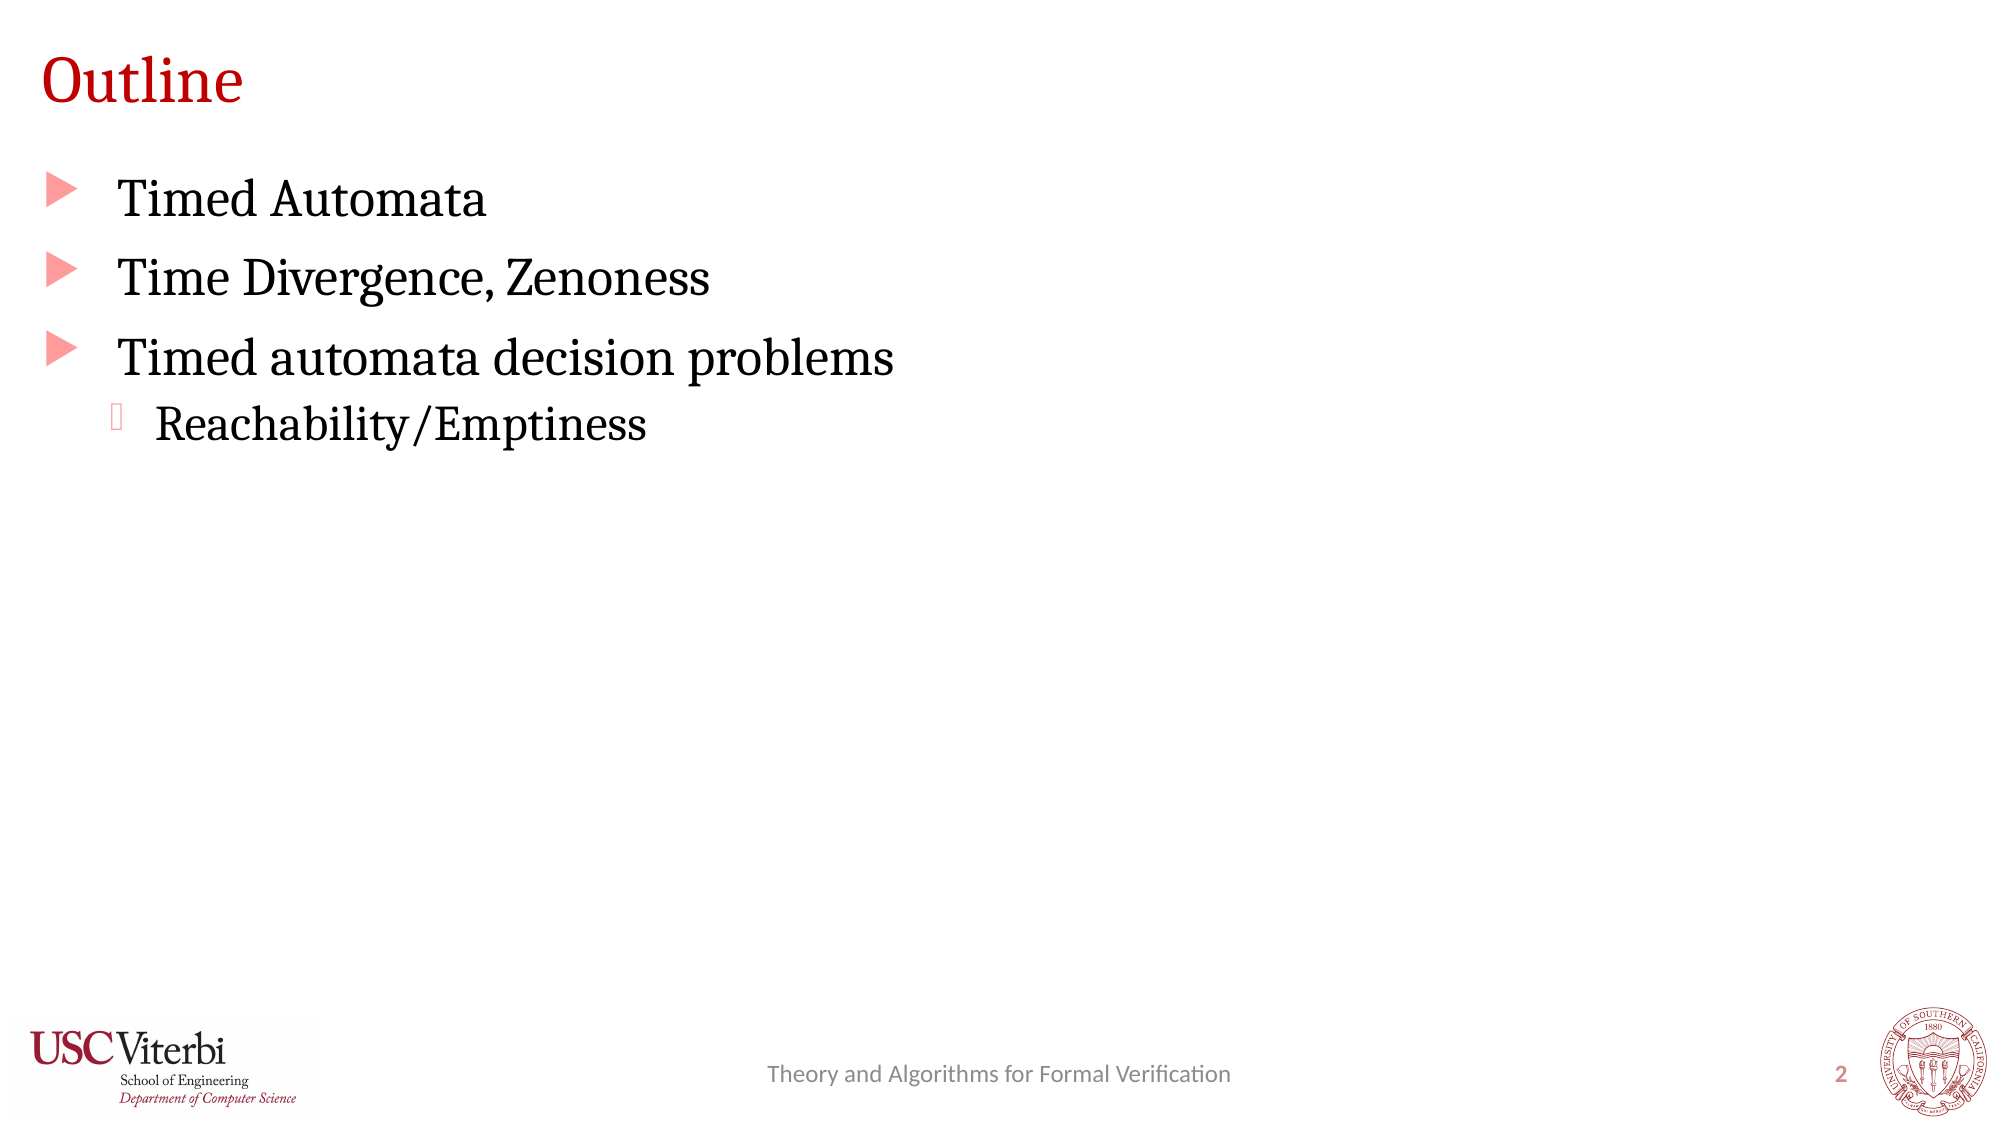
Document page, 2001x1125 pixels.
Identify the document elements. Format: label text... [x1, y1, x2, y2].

list Timed Automata Time Divergence, Zenoness Timed automata decision problems Reachability/Emptiness [27, 162, 1947, 933]
slide_number 2 [1684, 1042, 1863, 1103]
footer Theory and Algorithms for Formal Verification [662, 1042, 1338, 1103]
title Outline [27, 12, 1947, 150]
picture [12, 1014, 316, 1119]
picture [1879, 1002, 1988, 1119]
